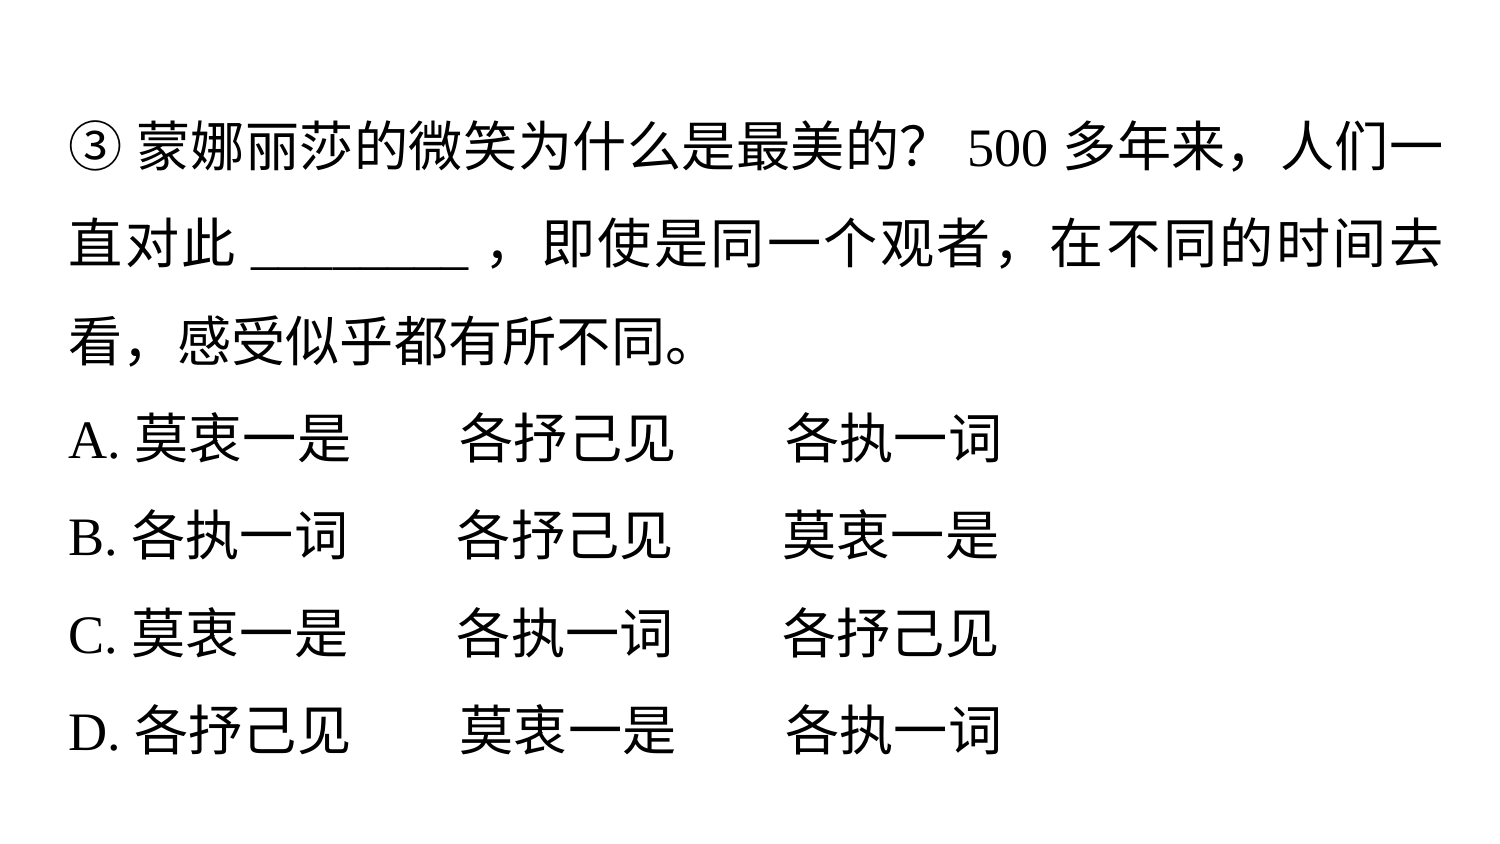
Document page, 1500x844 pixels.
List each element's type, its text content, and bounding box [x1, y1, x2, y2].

text_box ③蒙娜丽莎的微笑为什么是最美的？500多年来，人们一直对此________，即使是同一个观者，在不同的时间去看，感受似乎都有所不同。 A.莫衷一是 各抒己见 各执一词 B.各执一词 各抒己见 莫衷一是 C.莫衷一是 各执一词 各抒己见 D.各抒己见 莫衷一是 各执一词 [53, 72, 1459, 769]
